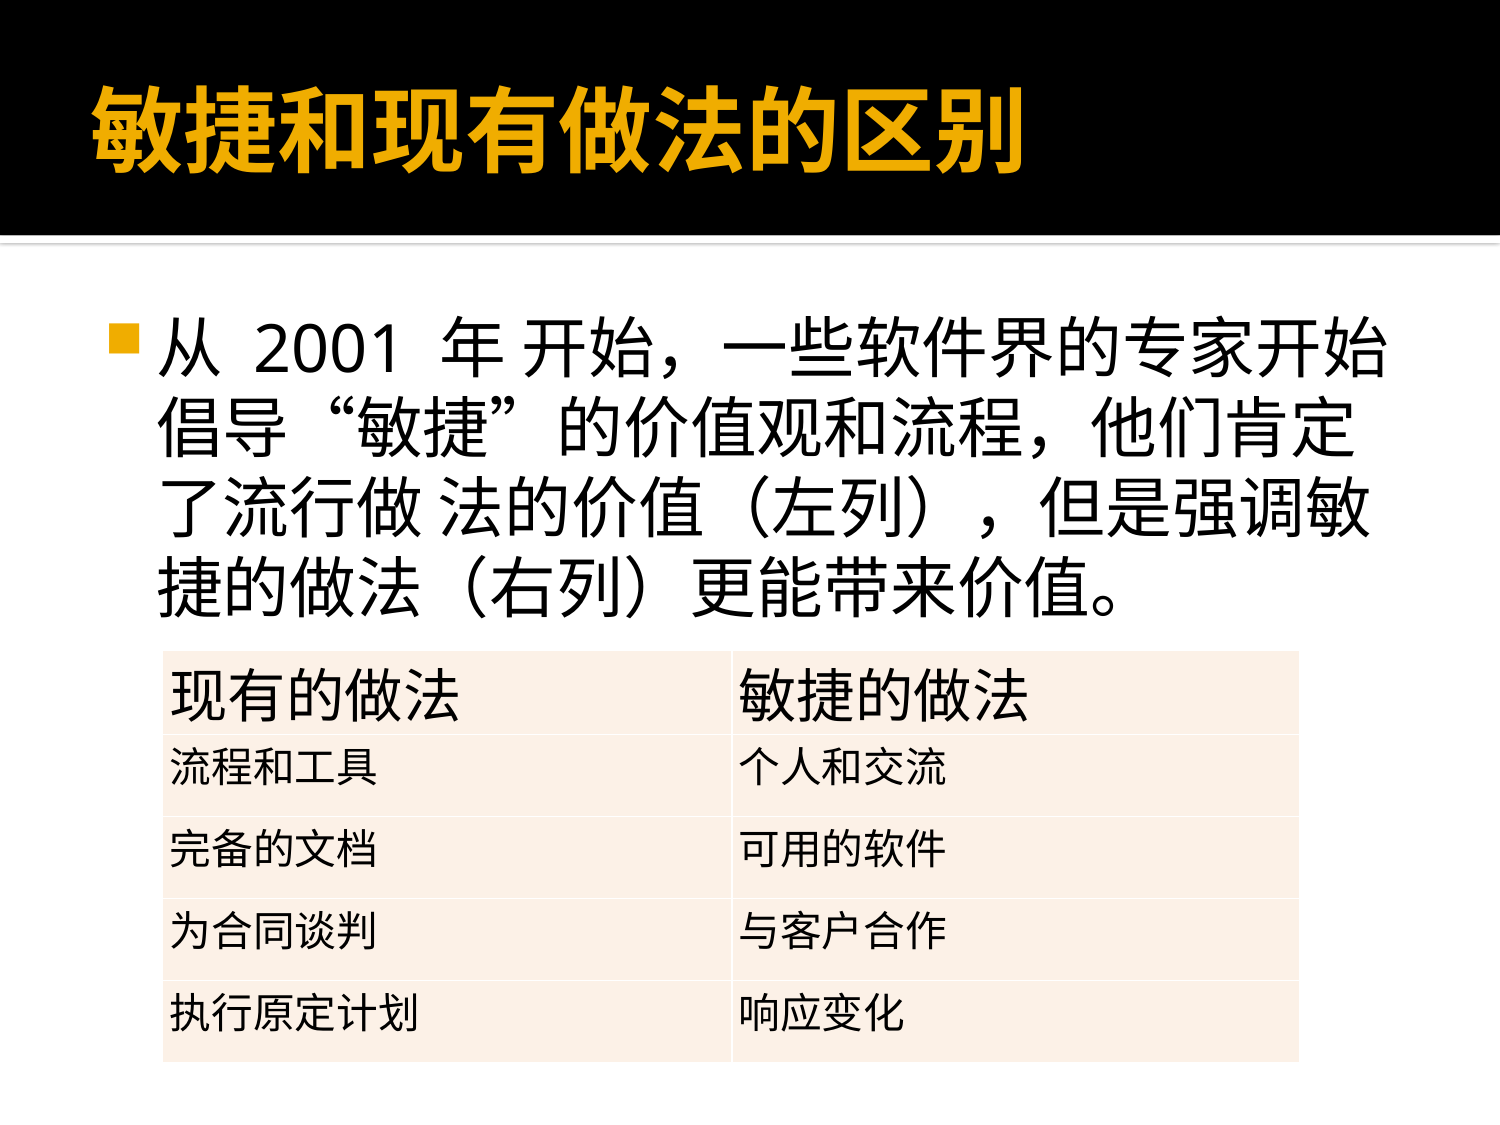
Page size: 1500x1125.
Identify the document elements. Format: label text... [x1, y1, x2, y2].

table_cell 执行原定计划 [163, 981, 731, 1062]
table_header 敏捷的做法 [733, 651, 1299, 734]
table_cell 个人和交流 [733, 735, 1299, 816]
table_cell 为合同谈判 [163, 899, 731, 980]
table_cell 与客户合作 [733, 899, 1299, 980]
table_cell 流程和工具 [163, 735, 731, 816]
table_header 现有的做法 [163, 651, 731, 734]
table_cell 可用的软件 [1288, 817, 1299, 898]
table_cell 响应变化 [733, 981, 1299, 1062]
list 从 2001 年 开始，一些软件界的专家开始倡导“敏捷”的价值观和流程，他们肯定了流行做 法的价值（左列），但是强调敏捷的做法（右列）更能带来价值。 [75, 291, 1425, 1050]
text_box [587, 774, 1288, 898]
table_cell 完备的文档 [163, 817, 587, 898]
title 敏捷和现有做法的区别 [75, 25, 1425, 231]
